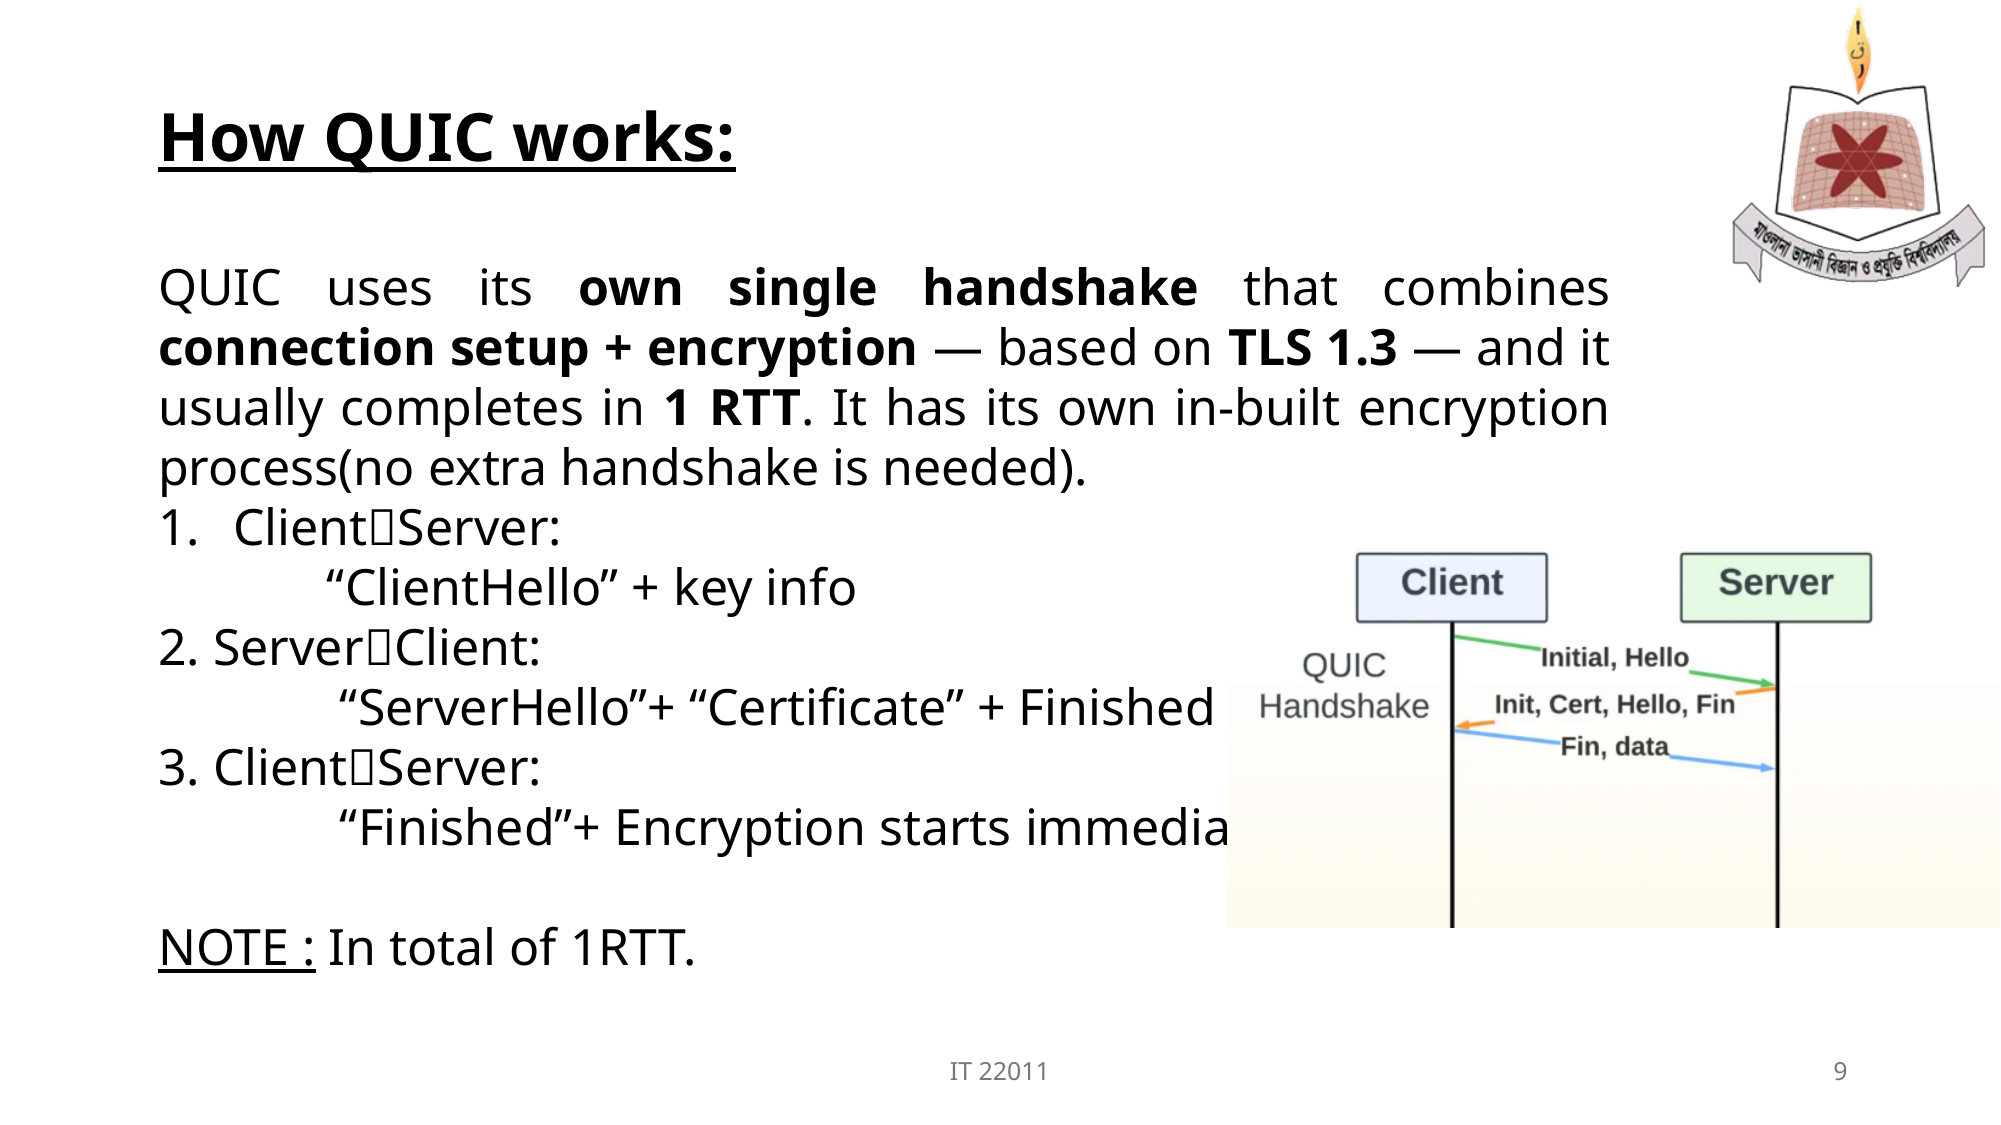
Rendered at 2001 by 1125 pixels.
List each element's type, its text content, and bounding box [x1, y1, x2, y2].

text_box How QUIC works: QUIC uses its own single handshake that combines connection setup + encryption — based on TLS 1.3 — and it usually completes in 1 RTT. It has its own in-built encryption process(no extra handshake is needed). ClientServer: “ClientHello” + key info 2. ServerClient: “ServerHello”+ “Certificate” + Finished 3. ClientServer: “Finished”+ Encryption starts immediately NOTE : In total of 1RTT. [143, 87, 1626, 1028]
picture [1729, 0, 1987, 287]
slide_number 9 [1412, 1042, 1863, 1103]
footer IT 22011 [662, 1042, 1338, 1103]
picture [1226, 508, 2000, 928]
